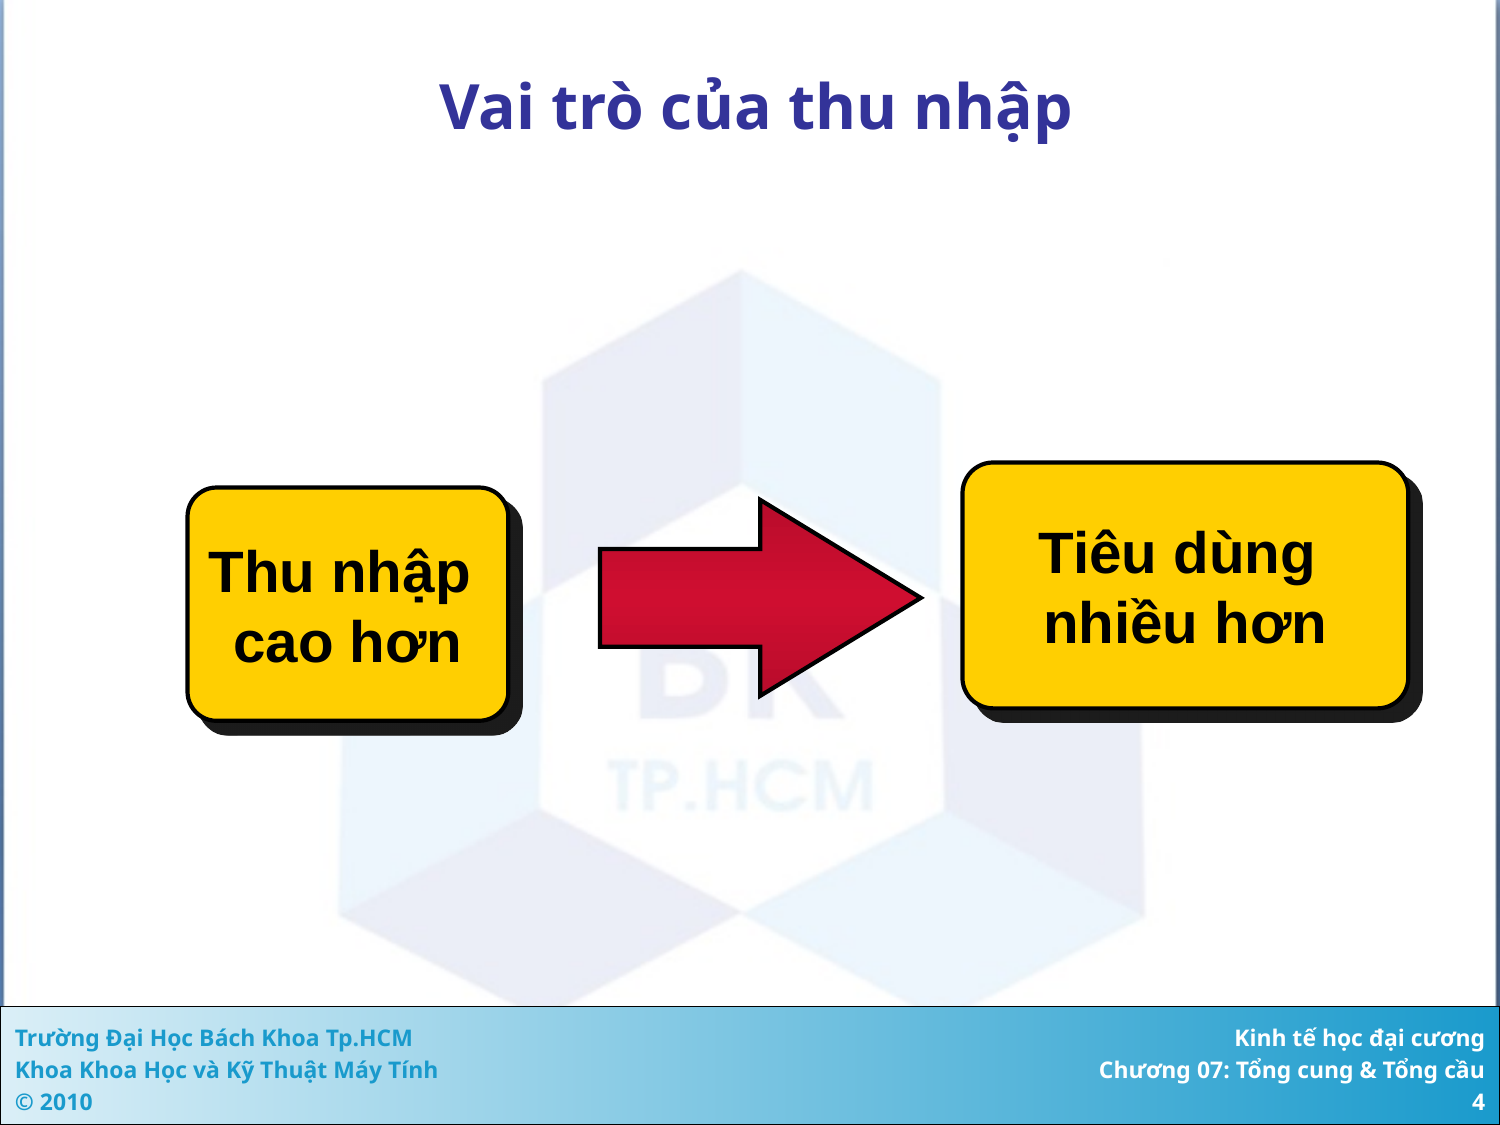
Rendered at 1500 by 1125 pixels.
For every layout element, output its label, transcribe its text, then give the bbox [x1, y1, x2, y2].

text_box Tiêu dùng nhiều hơn [987, 480, 1383, 691]
text_box Thu nhập cao hơn [212, 504, 484, 704]
text_box [187, 487, 509, 721]
title Vai trò của thu nhập [49, 12, 1463, 151]
text_box [600, 499, 921, 696]
text_box [962, 462, 1409, 709]
picture [0, 0, 1500, 1006]
